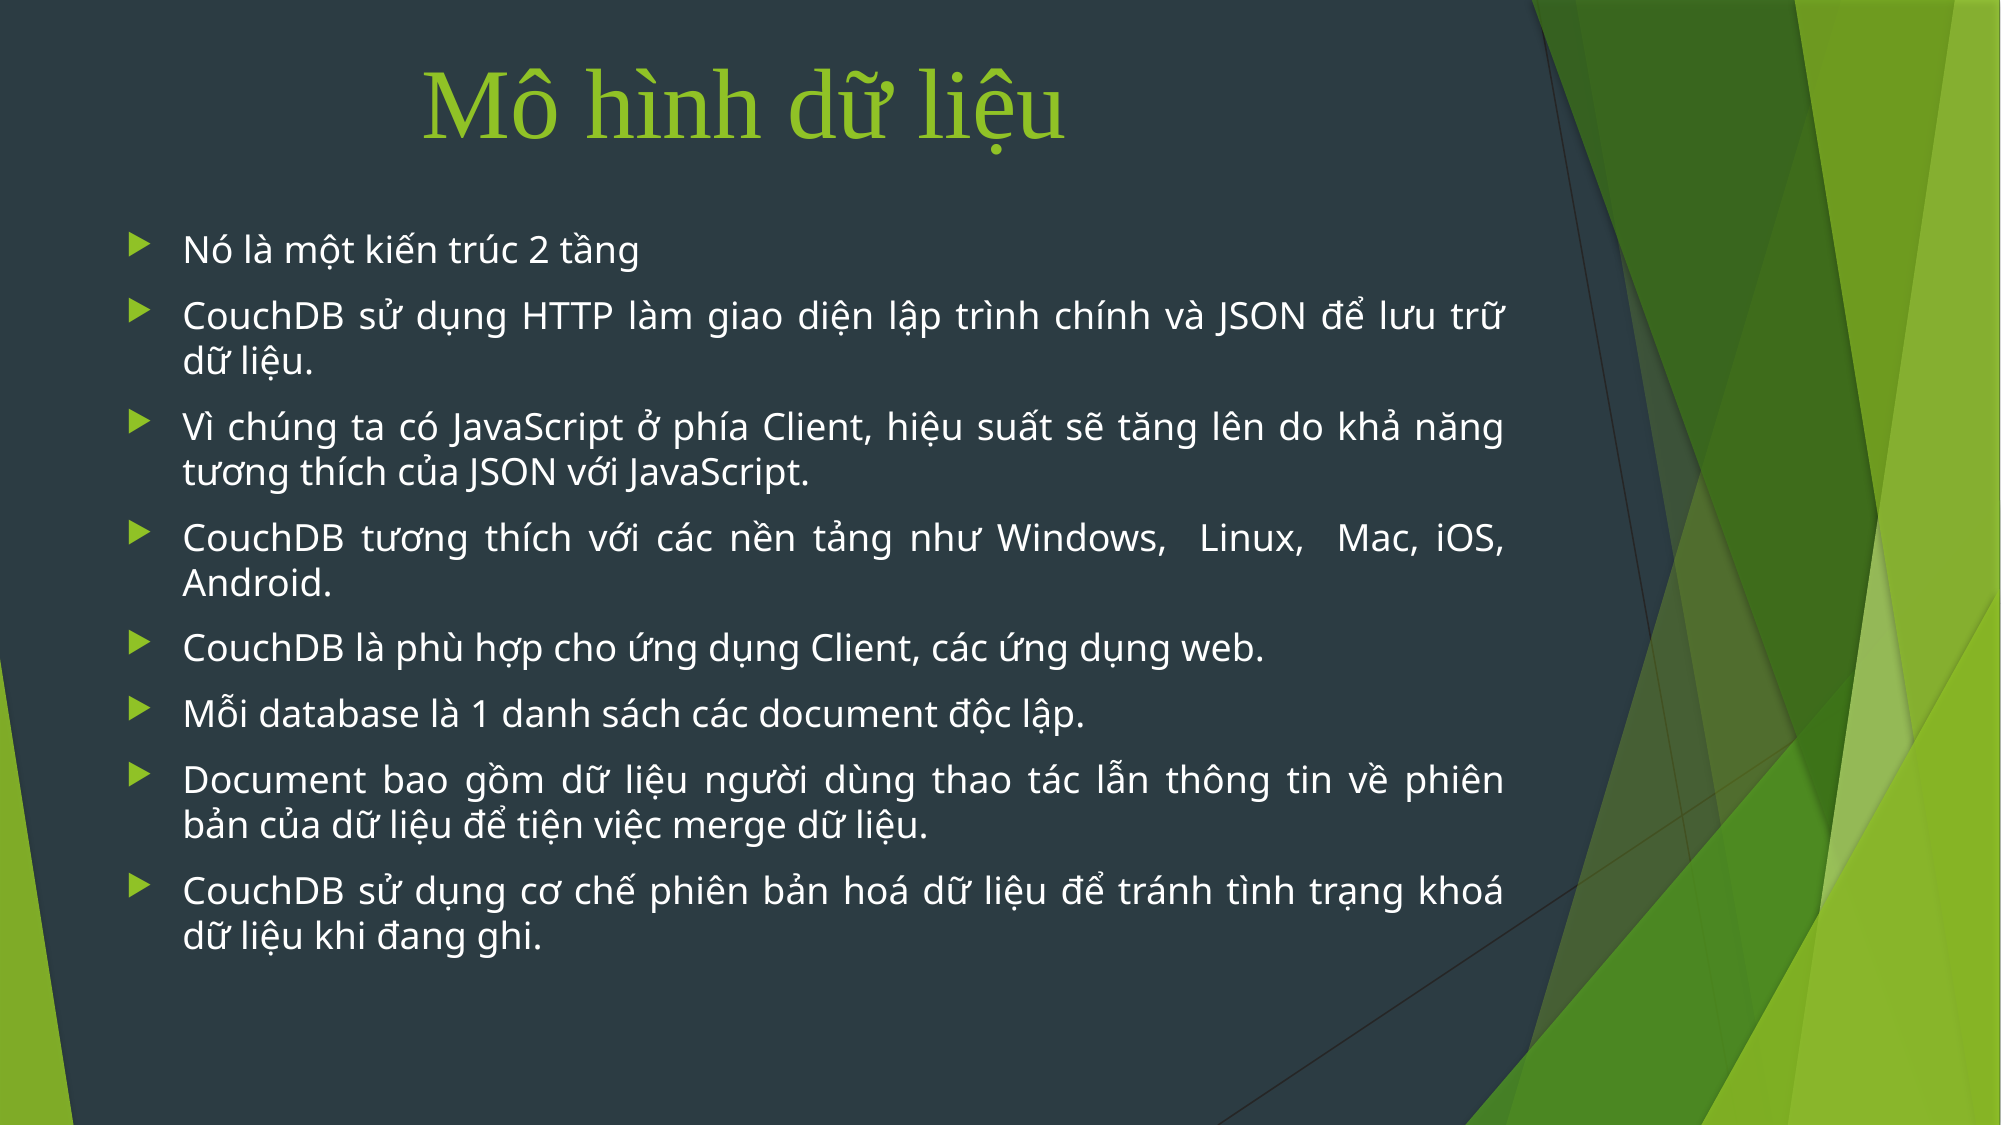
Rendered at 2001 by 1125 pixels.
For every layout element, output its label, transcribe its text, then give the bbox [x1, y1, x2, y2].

list Nó là một kiến trúc 2 tầng CouchDB sử dụng HTTP làm giao diện lập trình chính và JSON để lưu trữ dữ liệu. Vì chúng ta có JavaScript ở phía Client, hiệu suất sẽ tăng lên do khả năng tương thích của JSON với JavaScript. CouchDB tương thích với các nền tảng như Windows, Linux, Mac, iOS, Android. CouchDB là phù hợp cho ứng dụng Client, các ứng dụng web. Mỗi database là 1 danh sách các document độc lập. Document bao gồm dữ liệu người dùng thao tác lẫn thông tin về phiên bản của dữ liệu để tiện việc merge dữ liệu. CouchDB sử dụng cơ chế phiên bản hoá dữ liệu để tránh tình trạng khoá dữ liệu khi đang ghi. [111, 248, 1522, 994]
title Mô hình dữ liệu [0, 31, 1769, 248]
